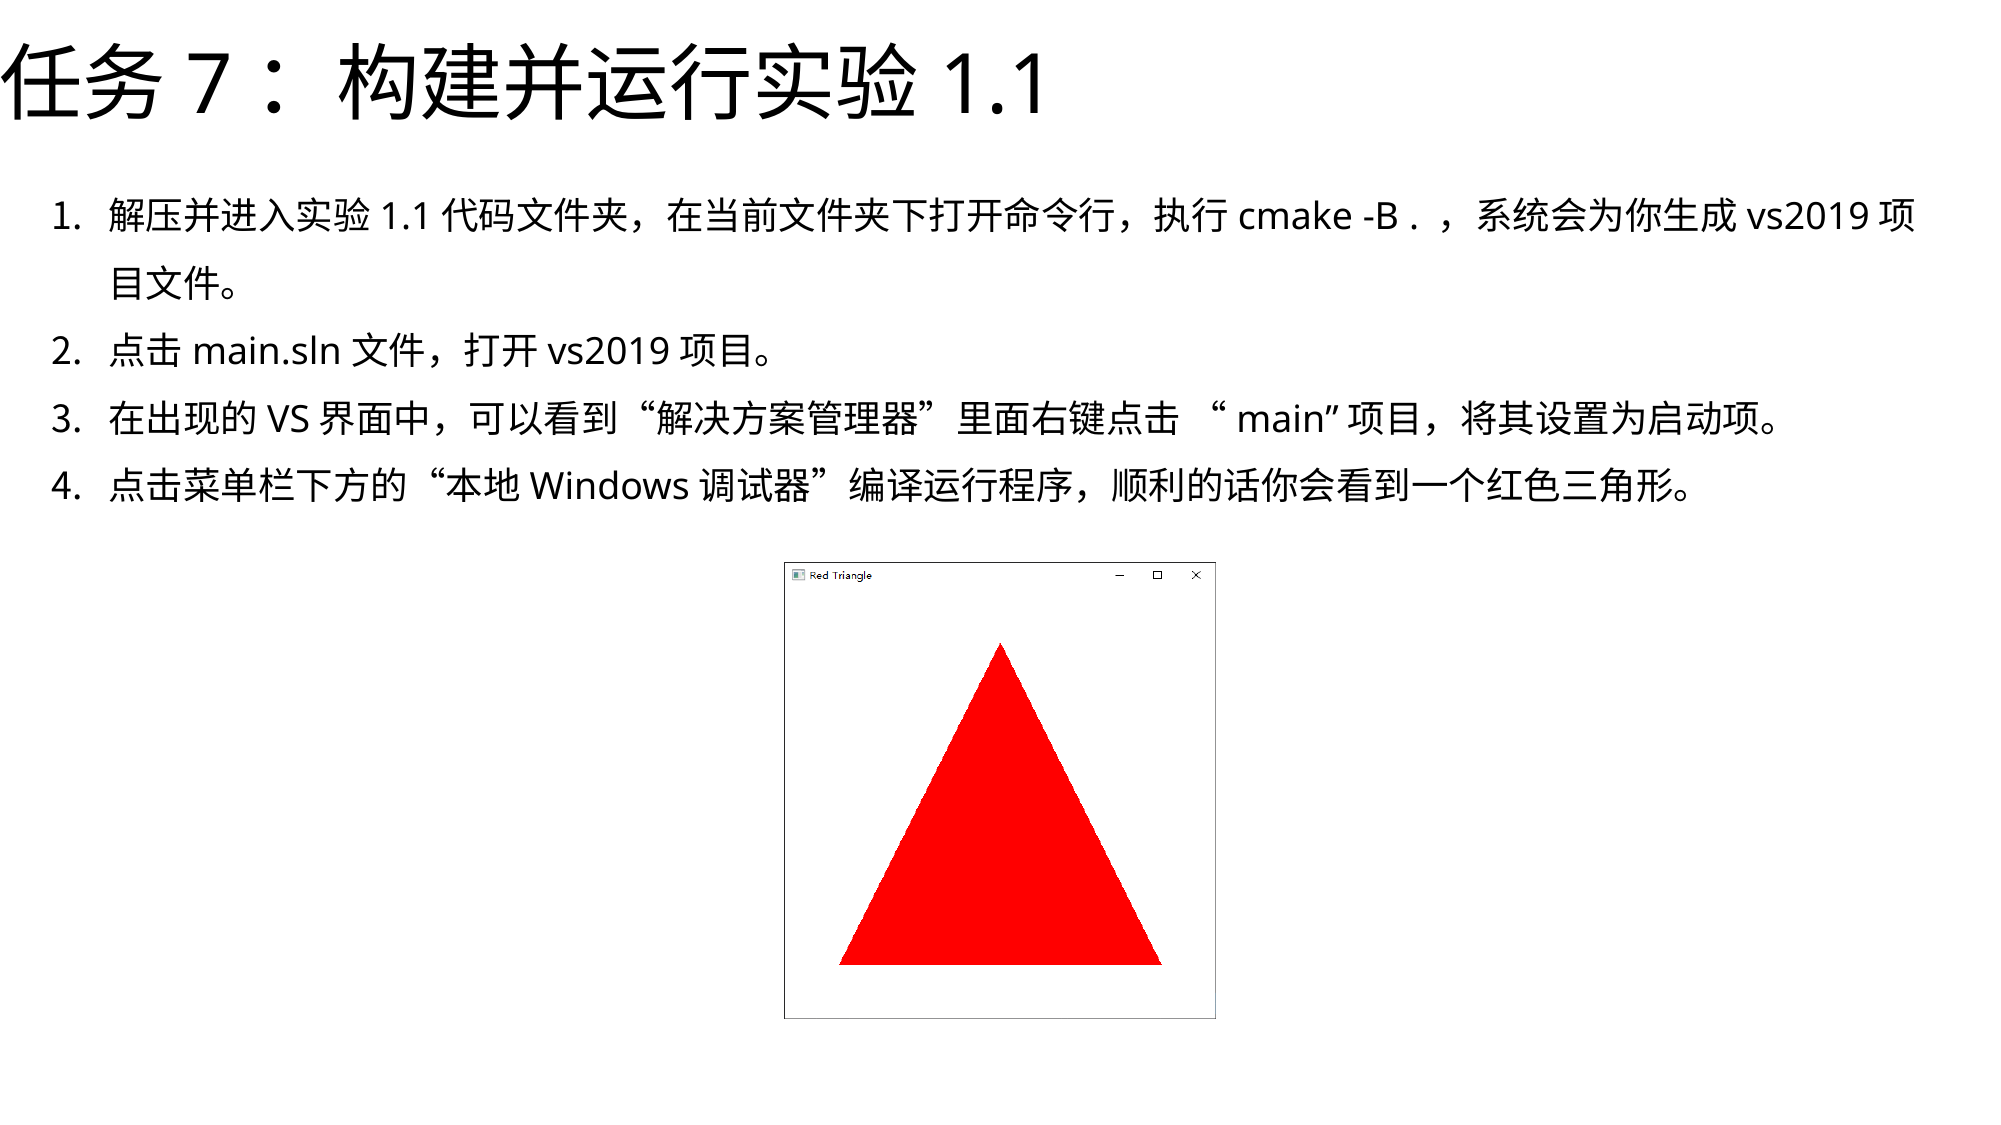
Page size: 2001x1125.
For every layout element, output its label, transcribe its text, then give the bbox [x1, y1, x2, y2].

text_box 解压并进入实验1.1代码文件夹，在当前文件夹下打开命令行，执行cmake -B . ，系统会为你生成vs2019项目文件。 点击main.sln文件，打开vs2019项目。 在出现的VS界面中，可以看到“解决方案管理器”里面右键点击 “main”项目，将其设置为启动项。 点击菜单栏下方的“本地Windows调试器”编译运行程序，顺利的话你会看到一个红色三角形。 [37, 162, 1963, 583]
picture [784, 562, 1216, 1019]
text_box 任务7：构建并运行实验1.1 [0, 23, 1072, 138]
